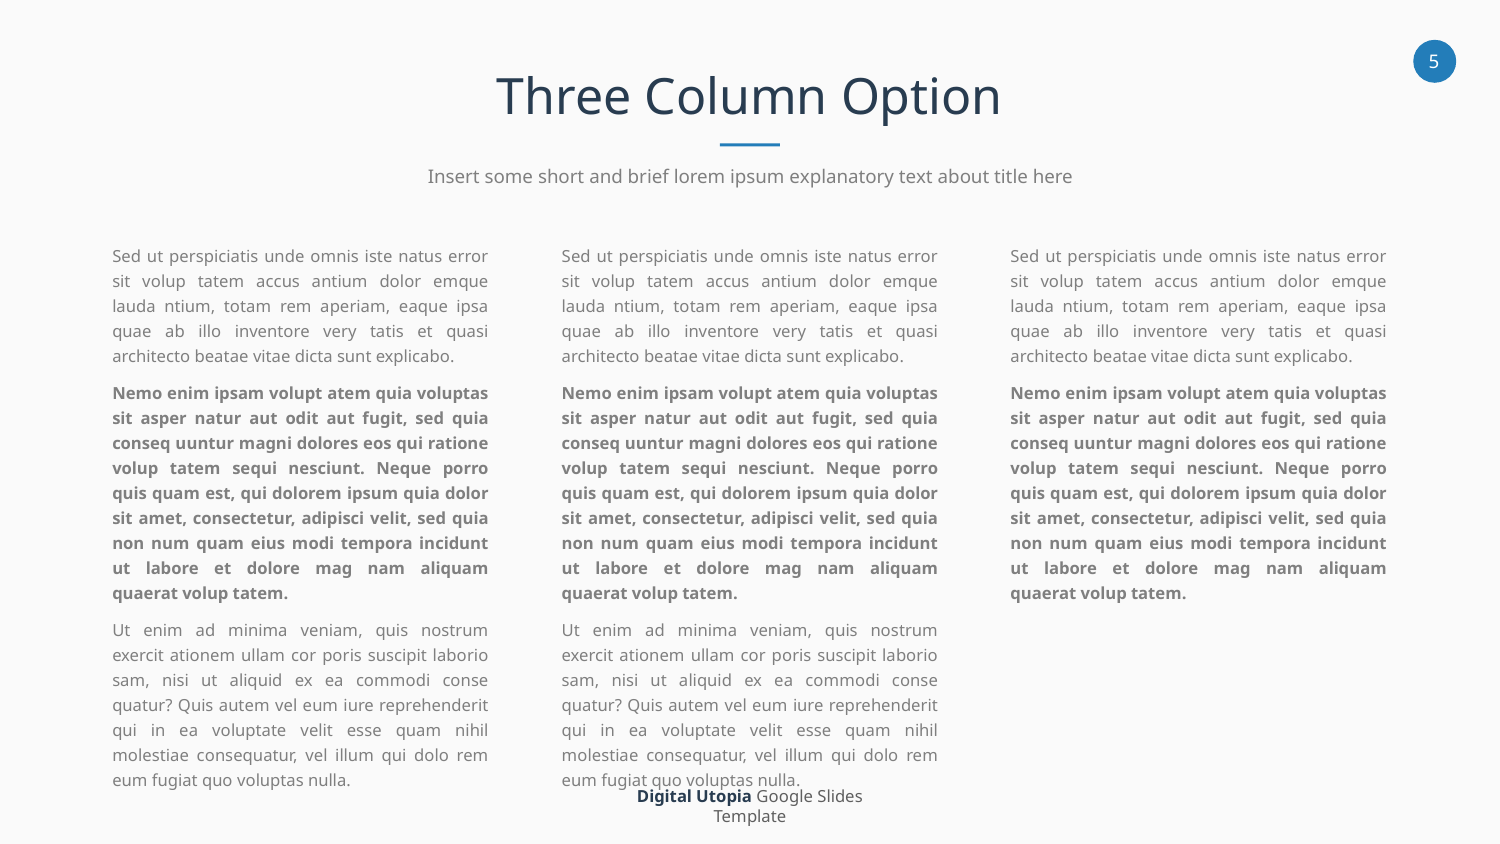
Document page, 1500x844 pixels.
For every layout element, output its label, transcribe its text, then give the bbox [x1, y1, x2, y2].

text_box Sed ut perspiciatis unde omnis iste natus error sit volup tatem accus antium dolor emque lauda ntium, totam rem aperiam, eaque ipsa quae ab illo inventore very tatis et quasi architecto beatae vitae dicta sunt explicabo. Nemo enim ipsam volupt atem quia voluptas sit asper natur aut odit aut fugit, sed quia conseq uuntur magni dolores eos qui ratione volup tatem sequi nesciunt. Neque porro quis quam est, qui dolorem ipsum quia dolor sit amet, consectetur, adipisci velit, sed quia non num quam eius modi tempora incidunt ut labore et dolore mag nam aliquam quaerat volup tatem. [1010, 241, 1388, 580]
list Insert some short and brief lorem ipsum explanatory text about title here [112, 164, 1388, 190]
text_box Sed ut perspiciatis unde omnis iste natus error sit volup tatem accus antium dolor emque lauda ntium, totam rem aperiam, eaque ipsa quae ab illo inventore very tatis et quasi architecto beatae vitae dicta sunt explicabo. Nemo enim ipsam volupt atem quia voluptas sit asper natur aut odit aut fugit, sed quia conseq uuntur magni dolores eos qui ratione volup tatem sequi nesciunt. Neque porro quis quam est, qui dolorem ipsum quia dolor sit amet, consectetur, adipisci velit, sed quia non num quam eius modi tempora incidunt ut labore et dolore mag nam aliquam quaerat volup tatem. Ut enim ad minima veniam, quis nostrum exercit ationem ullam cor poris suscipit laborio sam, nisi ut aliquid ex ea commodi conse quatur? Quis autem vel eum iure reprehenderit qui in ea voluptate velit esse quam nihil molestiae consequatur, vel illum qui dolo rem eum fugiat quo voluptas nulla. [112, 241, 490, 746]
list Three Column Option [112, 64, 1388, 131]
text_box Sed ut perspiciatis unde omnis iste natus error sit volup tatem accus antium dolor emque lauda ntium, totam rem aperiam, eaque ipsa quae ab illo inventore very tatis et quasi architecto beatae vitae dicta sunt explicabo. Nemo enim ipsam volupt atem quia voluptas sit asper natur aut odit aut fugit, sed quia conseq uuntur magni dolores eos qui ratione volup tatem sequi nesciunt. Neque porro quis quam est, qui dolorem ipsum quia dolor sit amet, consectetur, adipisci velit, sed quia non num quam eius modi tempora incidunt ut labore et dolore mag nam aliquam quaerat volup tatem. Ut enim ad minima veniam, quis nostrum exercit ationem ullam cor poris suscipit laborio sam, nisi ut aliquid ex ea commodi conse quatur? Quis autem vel eum iure reprehenderit qui in ea voluptate velit esse quam nihil molestiae consequatur, vel illum qui dolo rem eum fugiat quo voluptas nulla. [561, 241, 939, 746]
